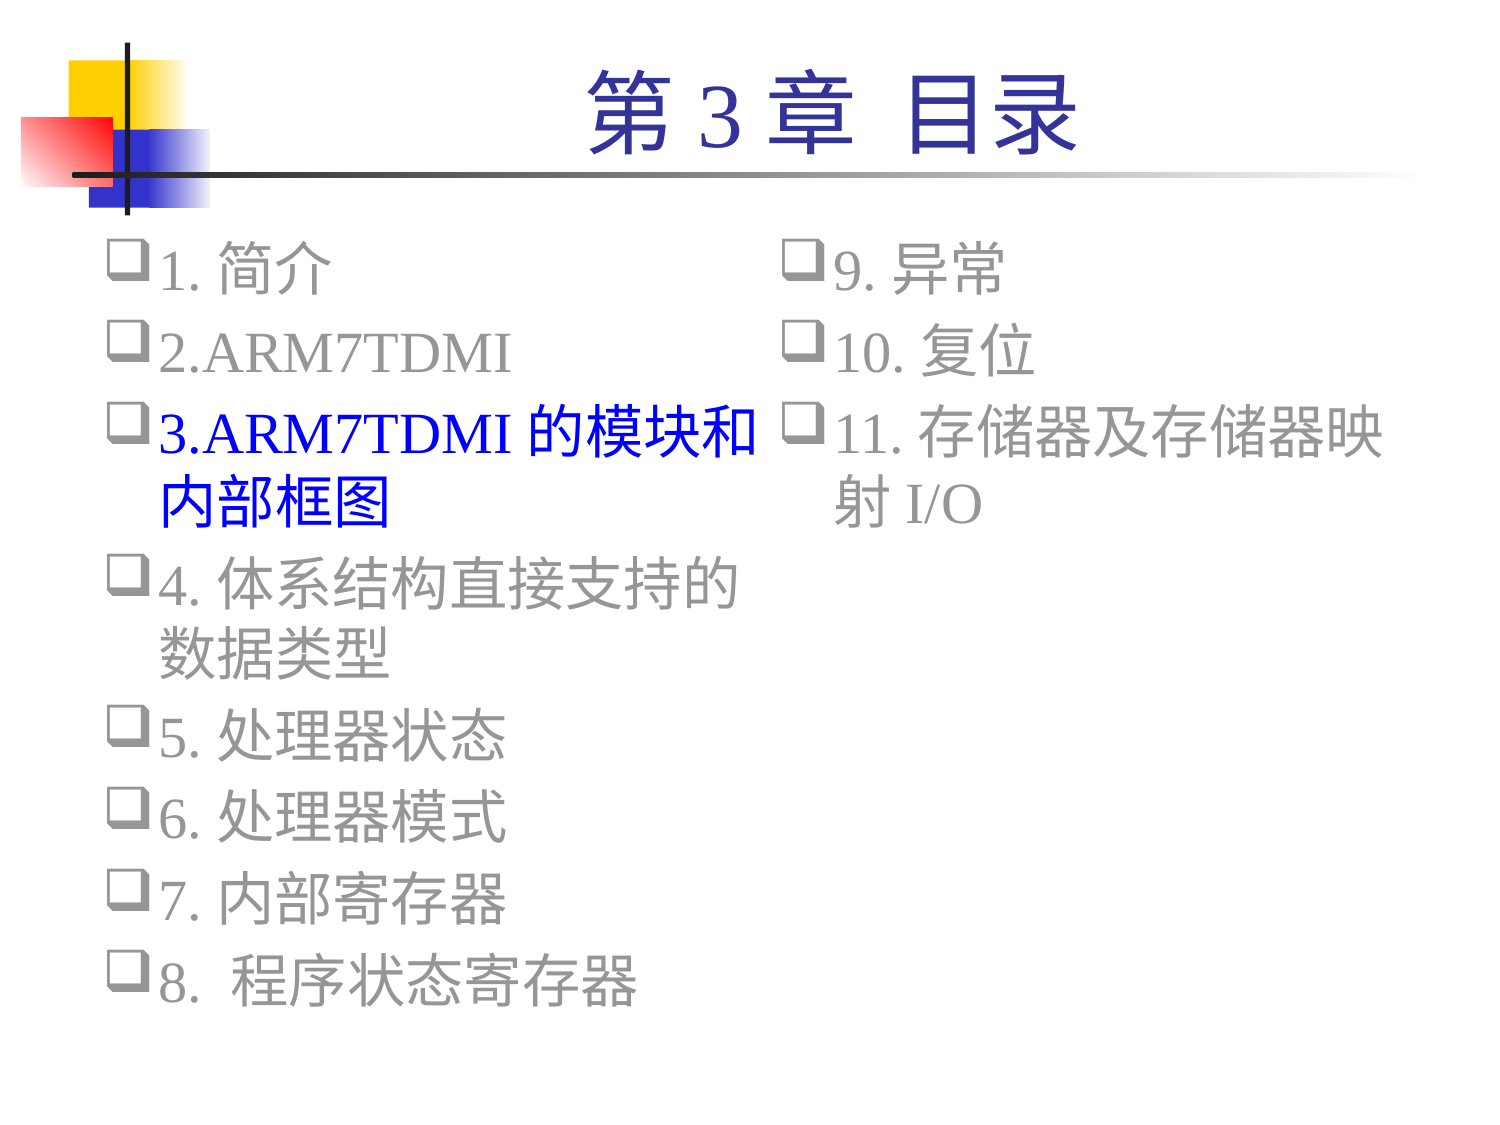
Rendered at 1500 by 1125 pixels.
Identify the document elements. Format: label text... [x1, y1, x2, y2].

text_box 9.异常 10.复位 11.存储器及存储器映射I/O [762, 224, 1450, 1038]
text_box 1.简介 2.ARM7TDMI 3.ARM7TDMI的模块和内部框图 4.体系结构直接支持的数据类型 5.处理器状态 6.处理器模式 7.内部寄存器 8. 程序状态寄存器 [87, 224, 762, 1038]
text_box 第3章 目录 [206, 31, 1459, 173]
